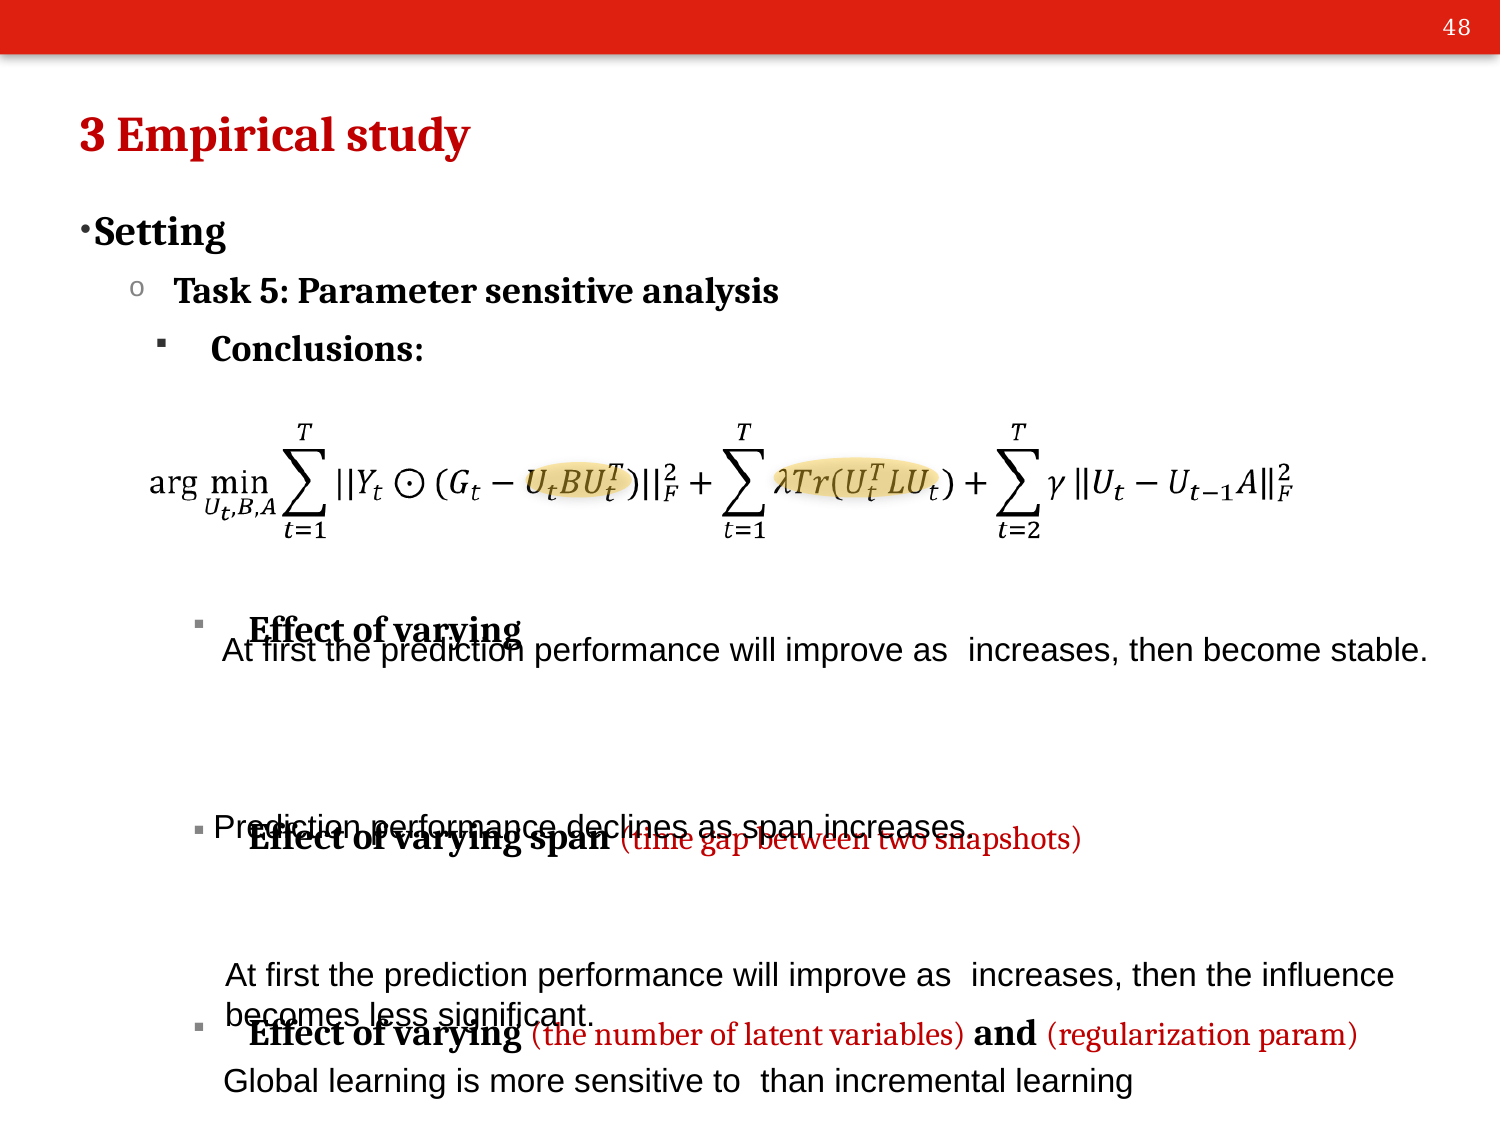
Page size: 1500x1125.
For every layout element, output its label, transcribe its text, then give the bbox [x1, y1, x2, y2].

title 3 Empirical study [64, 83, 1436, 180]
text_box Prediction performance declines as span increases. [198, 798, 992, 853]
picture [135, 420, 1307, 540]
